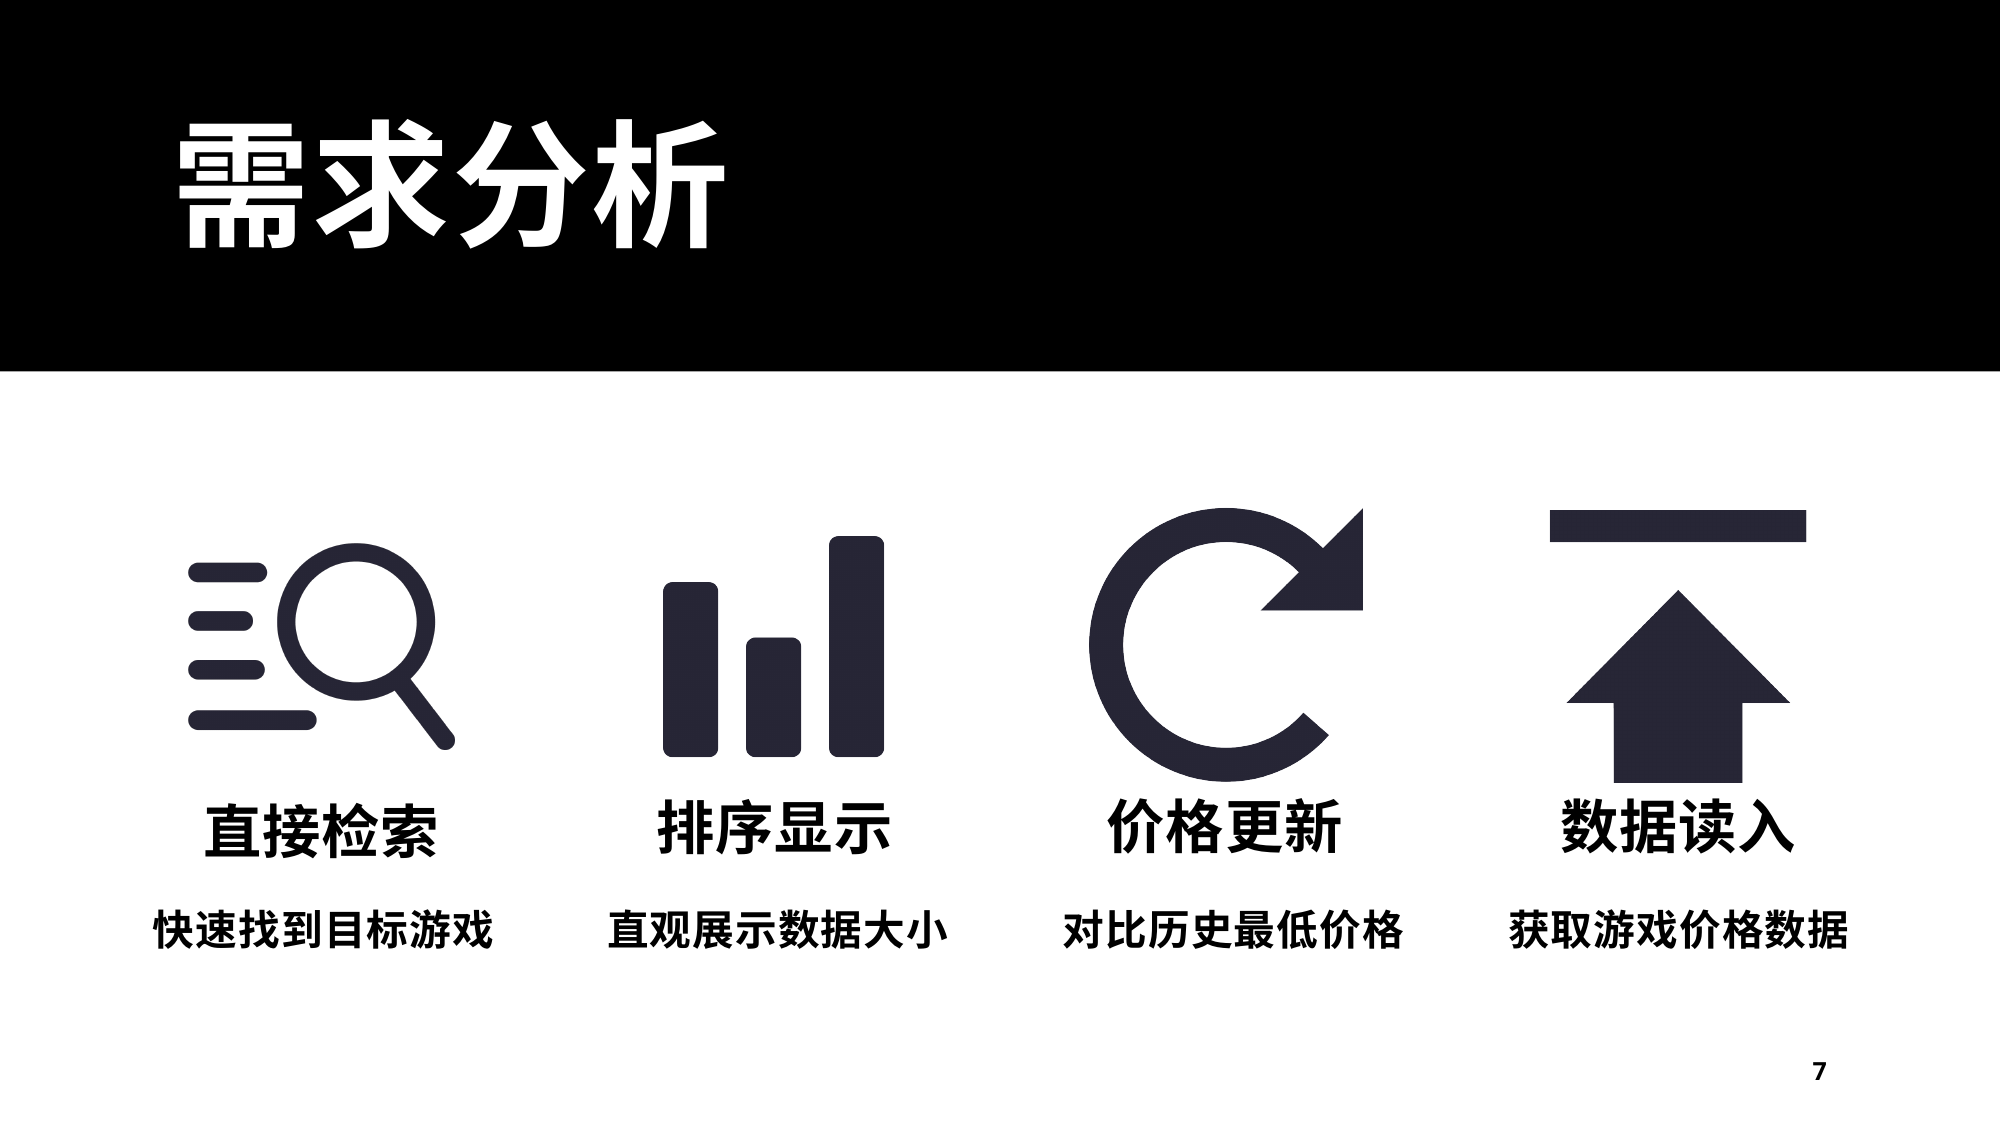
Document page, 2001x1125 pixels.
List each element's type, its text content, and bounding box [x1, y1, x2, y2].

list 对比历史最低价格 [1040, 895, 1427, 953]
list 快速找到目标游戏 [131, 895, 517, 953]
list 价格更新 [1078, 794, 1372, 840]
title 需求分析 [157, 52, 1842, 332]
picture [1078, 499, 1373, 794]
picture [174, 499, 469, 794]
list 排序显示 [627, 783, 922, 841]
list 数据读入 [1531, 782, 1825, 840]
list 获取游戏价格数据 [1474, 895, 1884, 953]
list 直观展示数据大小 [585, 895, 971, 953]
picture [626, 499, 921, 794]
slide_number 7 [1688, 1042, 1842, 1103]
list 直接检索 [174, 794, 469, 845]
picture [1542, 510, 1814, 783]
